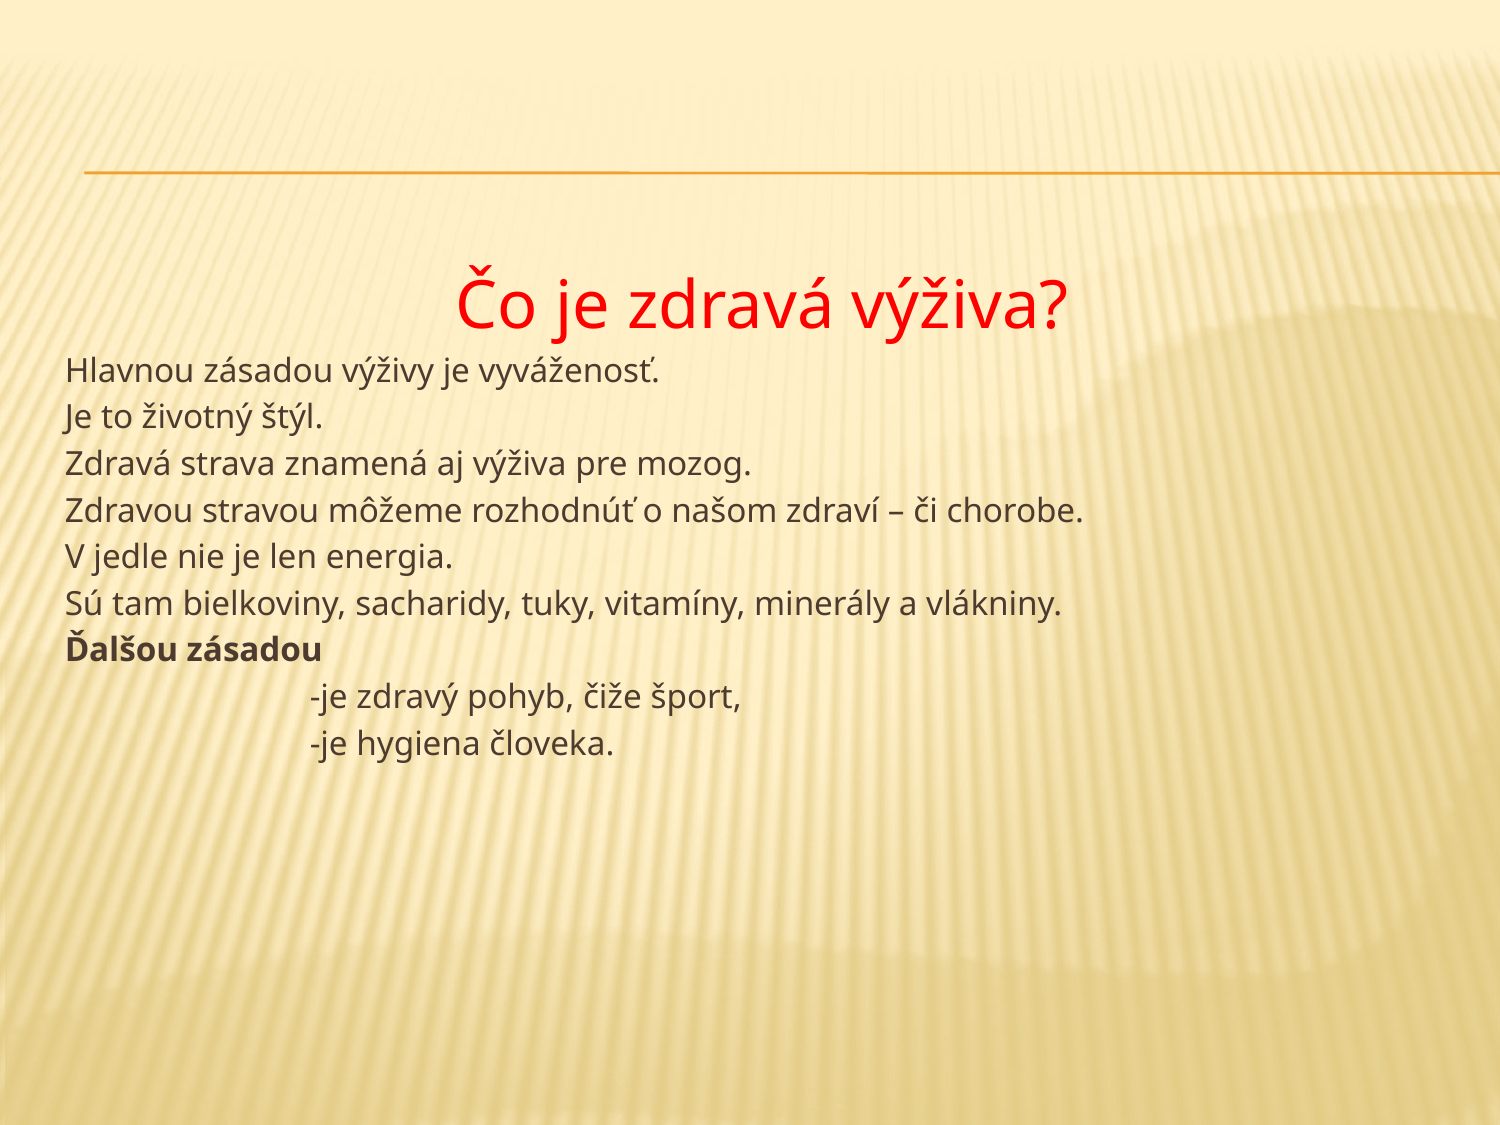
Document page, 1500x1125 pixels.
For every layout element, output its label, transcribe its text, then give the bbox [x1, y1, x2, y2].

list Čo je zdravá výživa? Hlavnou zásadou výživy je vyváženosť. Je to životný štýl. Zdravá strava znamená aj výživa pre mozog. Zdravou stravou môžeme rozhodnúť o našom zdraví – či chorobe. V jedle nie je len energia. Sú tam bielkoviny, sacharidy, tuky, vitamíny, minerály a vlákniny. Ďalšou zásadou -je zdravý pohyb, čiže šport, -je hygiena človeka. [50, 254, 1475, 998]
